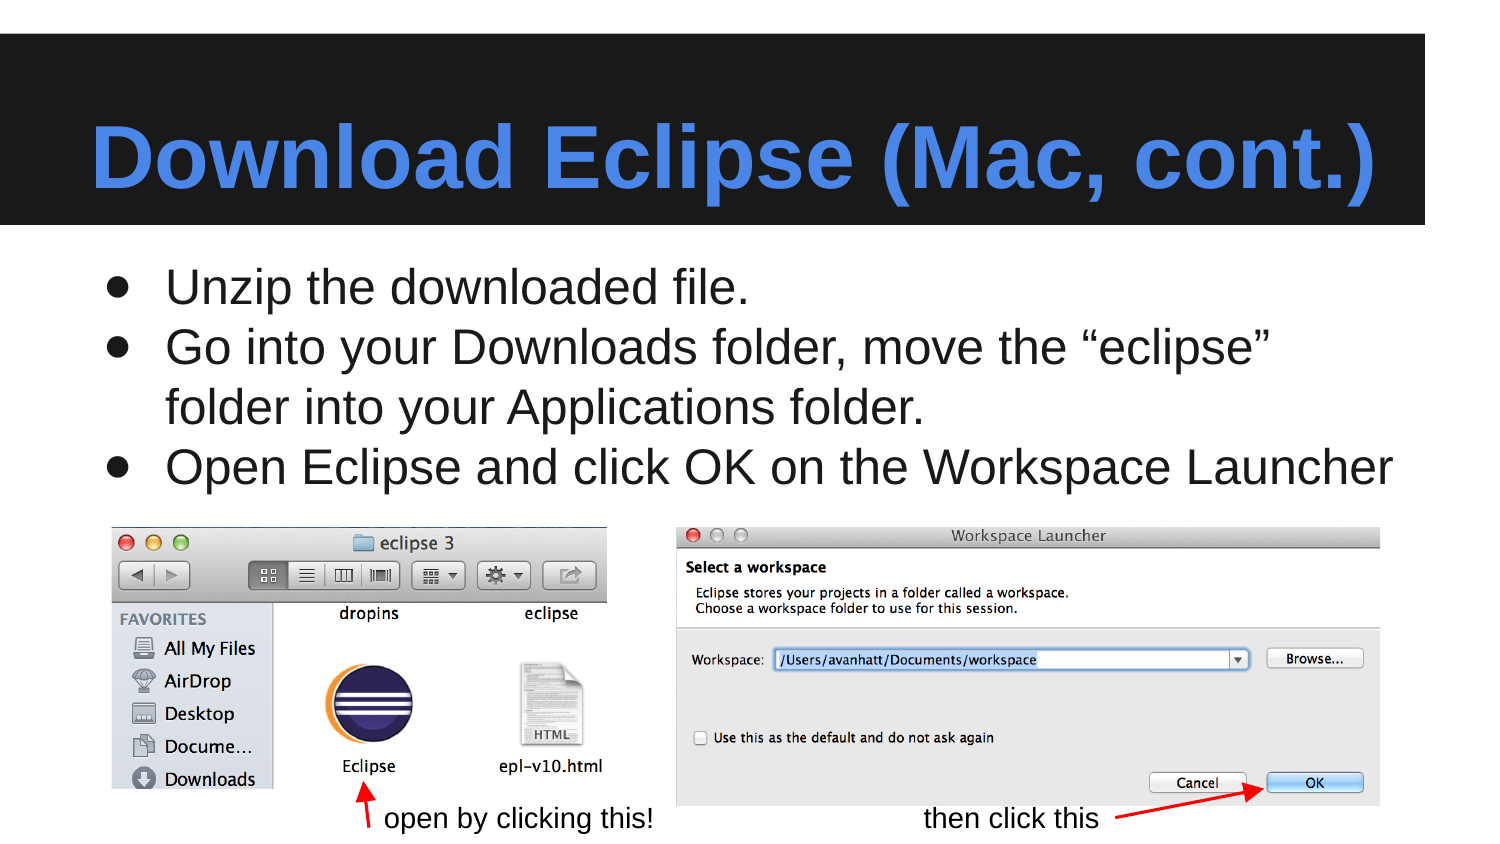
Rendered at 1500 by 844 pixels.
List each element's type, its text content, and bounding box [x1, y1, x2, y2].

title Download Eclipse (Mac, cont.) [75, 33, 1425, 221]
picture [111, 526, 608, 790]
text_box then click this [908, 813, 1141, 844]
picture [676, 526, 1381, 806]
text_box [363, 780, 370, 828]
text_box open by clicking this! [368, 784, 700, 844]
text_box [1114, 788, 1265, 818]
list Unzip the downloaded file. Go into your Downloads folder, move the “eclipse” folder into your Applications folder. Open Eclipse and click OK on the Workspace Launcher [75, 239, 1425, 808]
